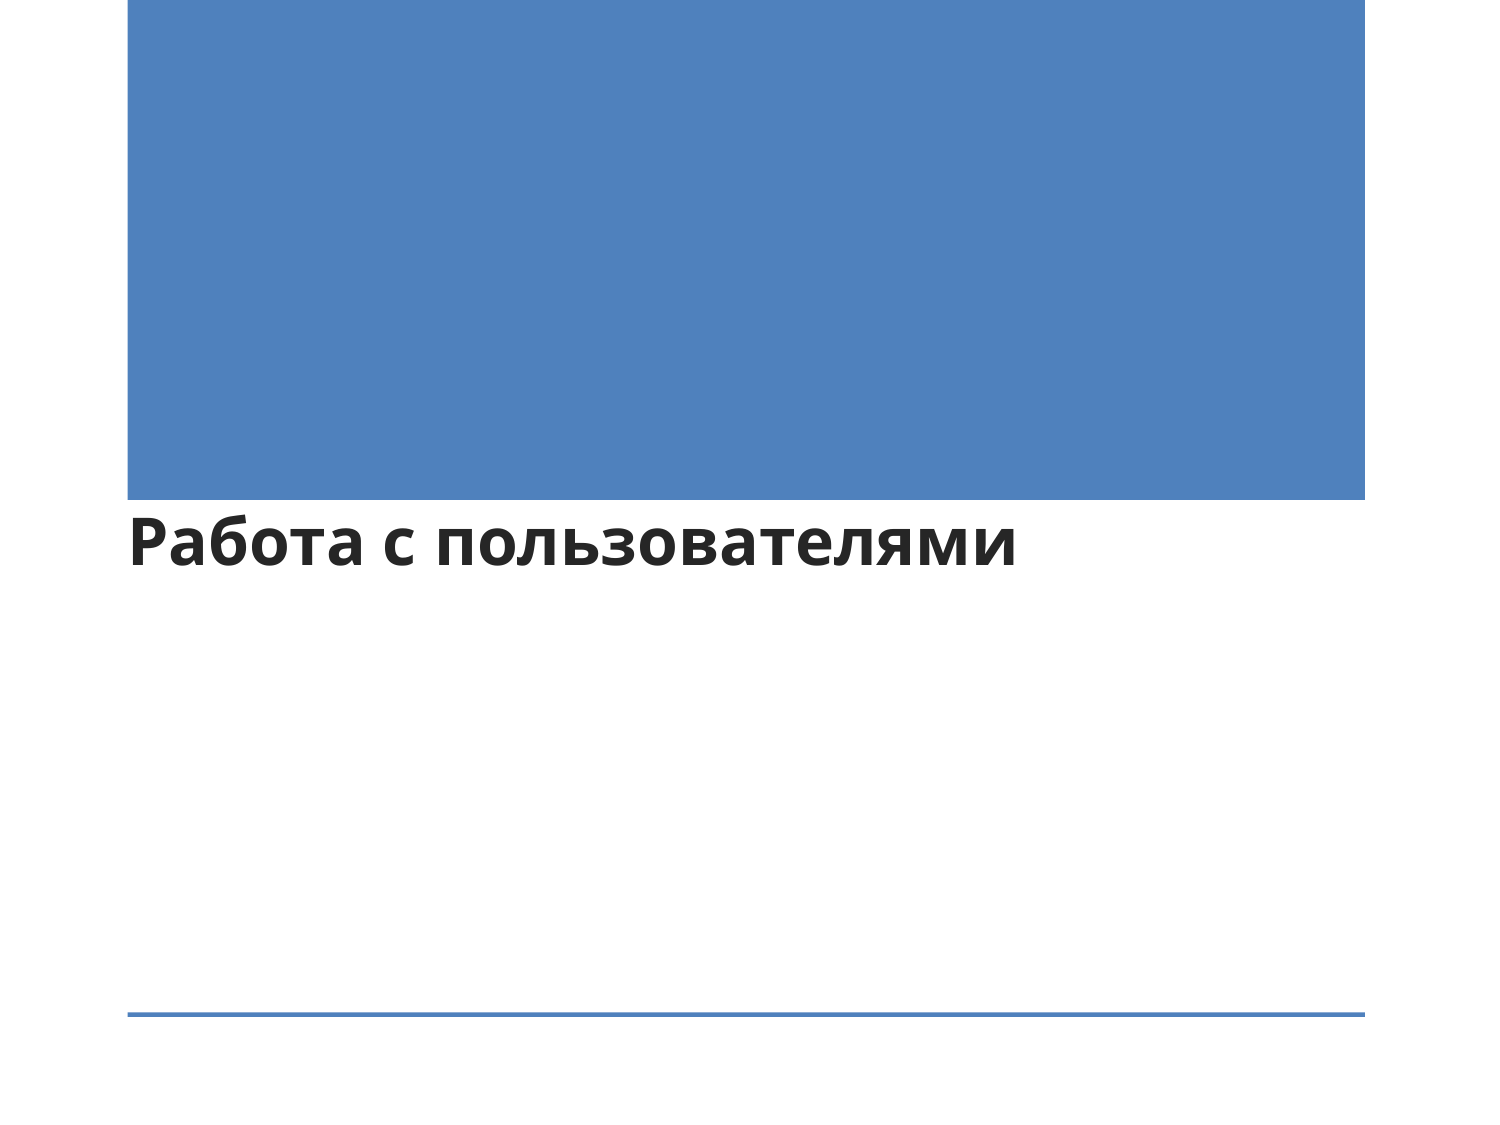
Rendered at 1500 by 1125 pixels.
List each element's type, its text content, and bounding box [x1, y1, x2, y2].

title Работа с пользователями [112, 491, 1350, 586]
